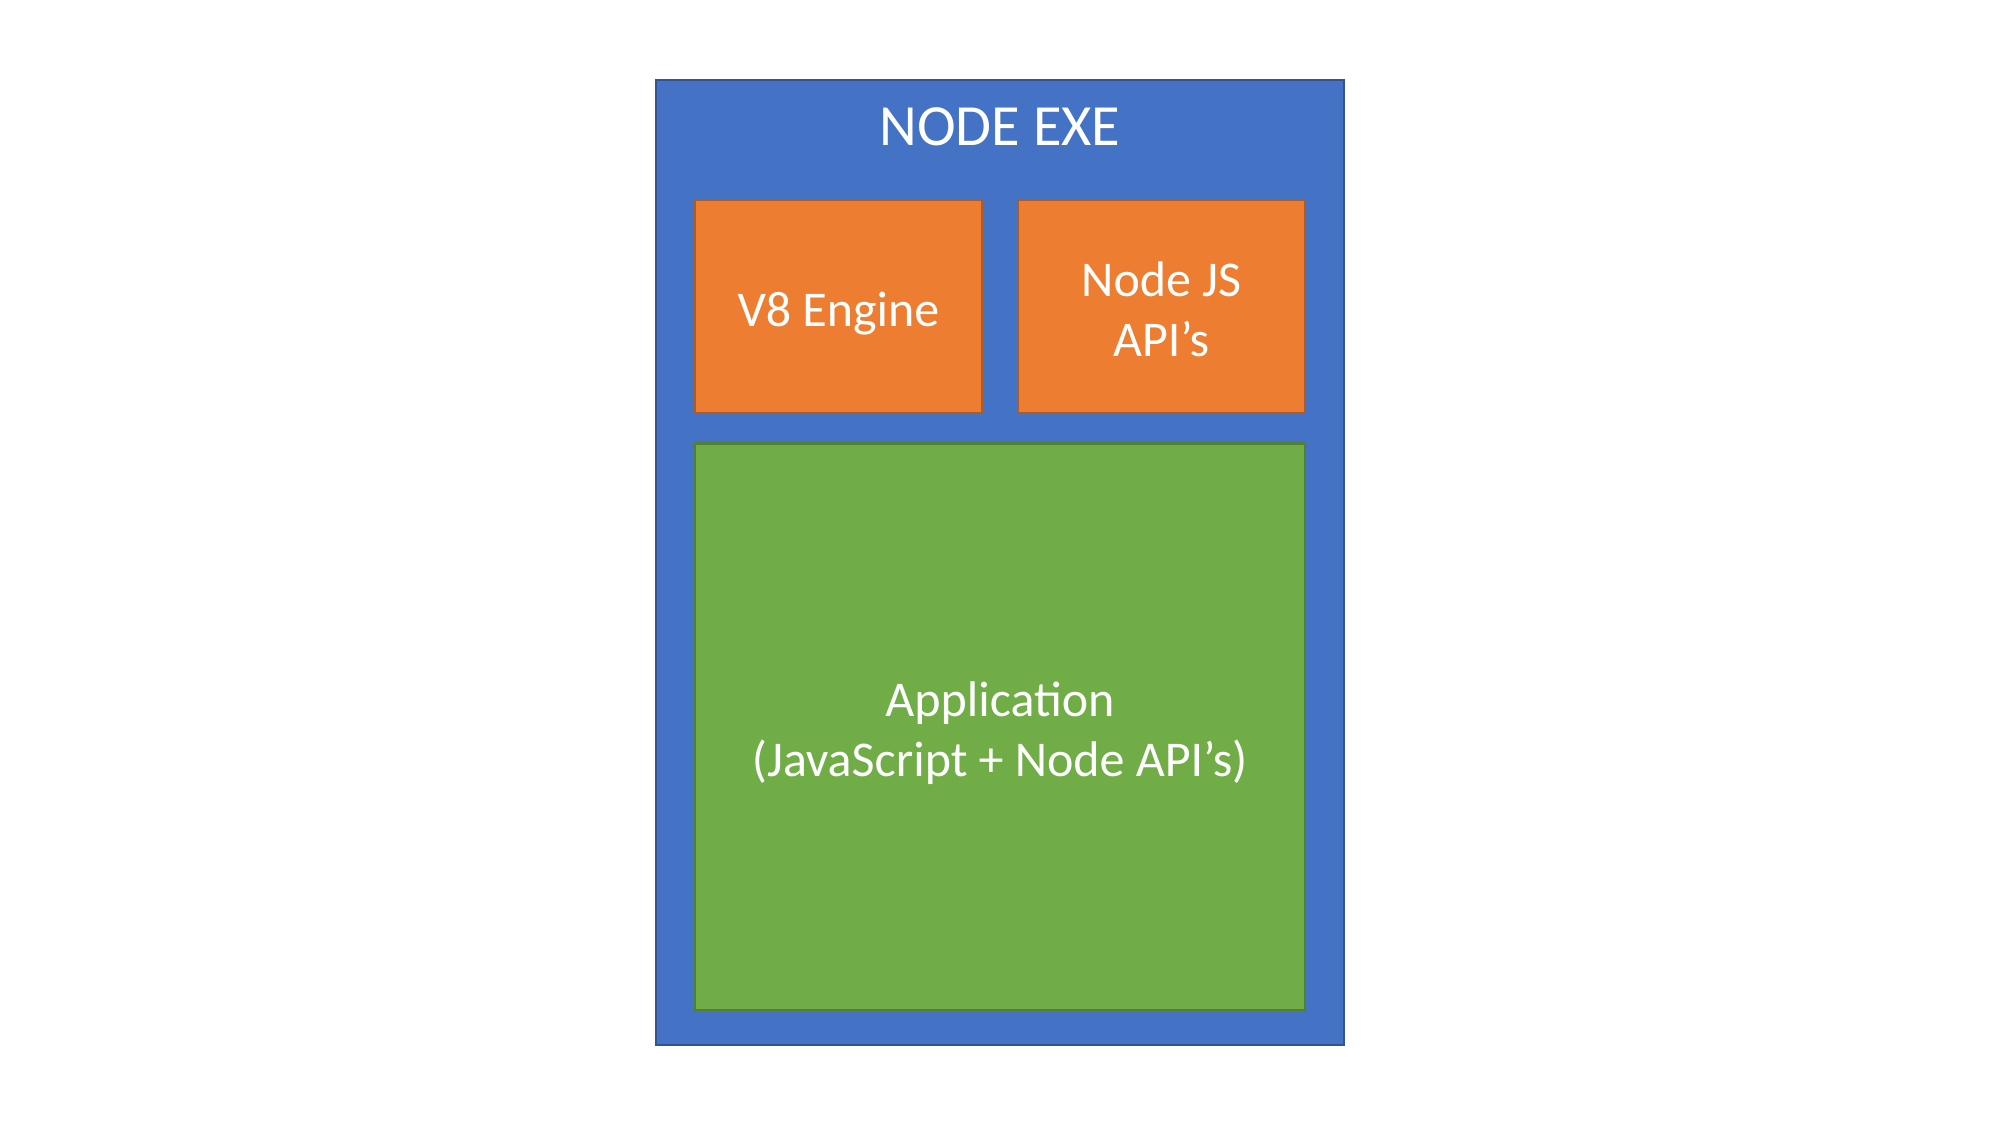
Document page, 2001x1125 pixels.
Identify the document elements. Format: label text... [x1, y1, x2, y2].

text_box V8 Engine [694, 199, 983, 414]
text_box Node JS API’s [1017, 199, 1306, 414]
text_box NODE EXE [655, 79, 1345, 1046]
text_box Application (JavaScript + Node API’s) [694, 442, 1306, 1011]
